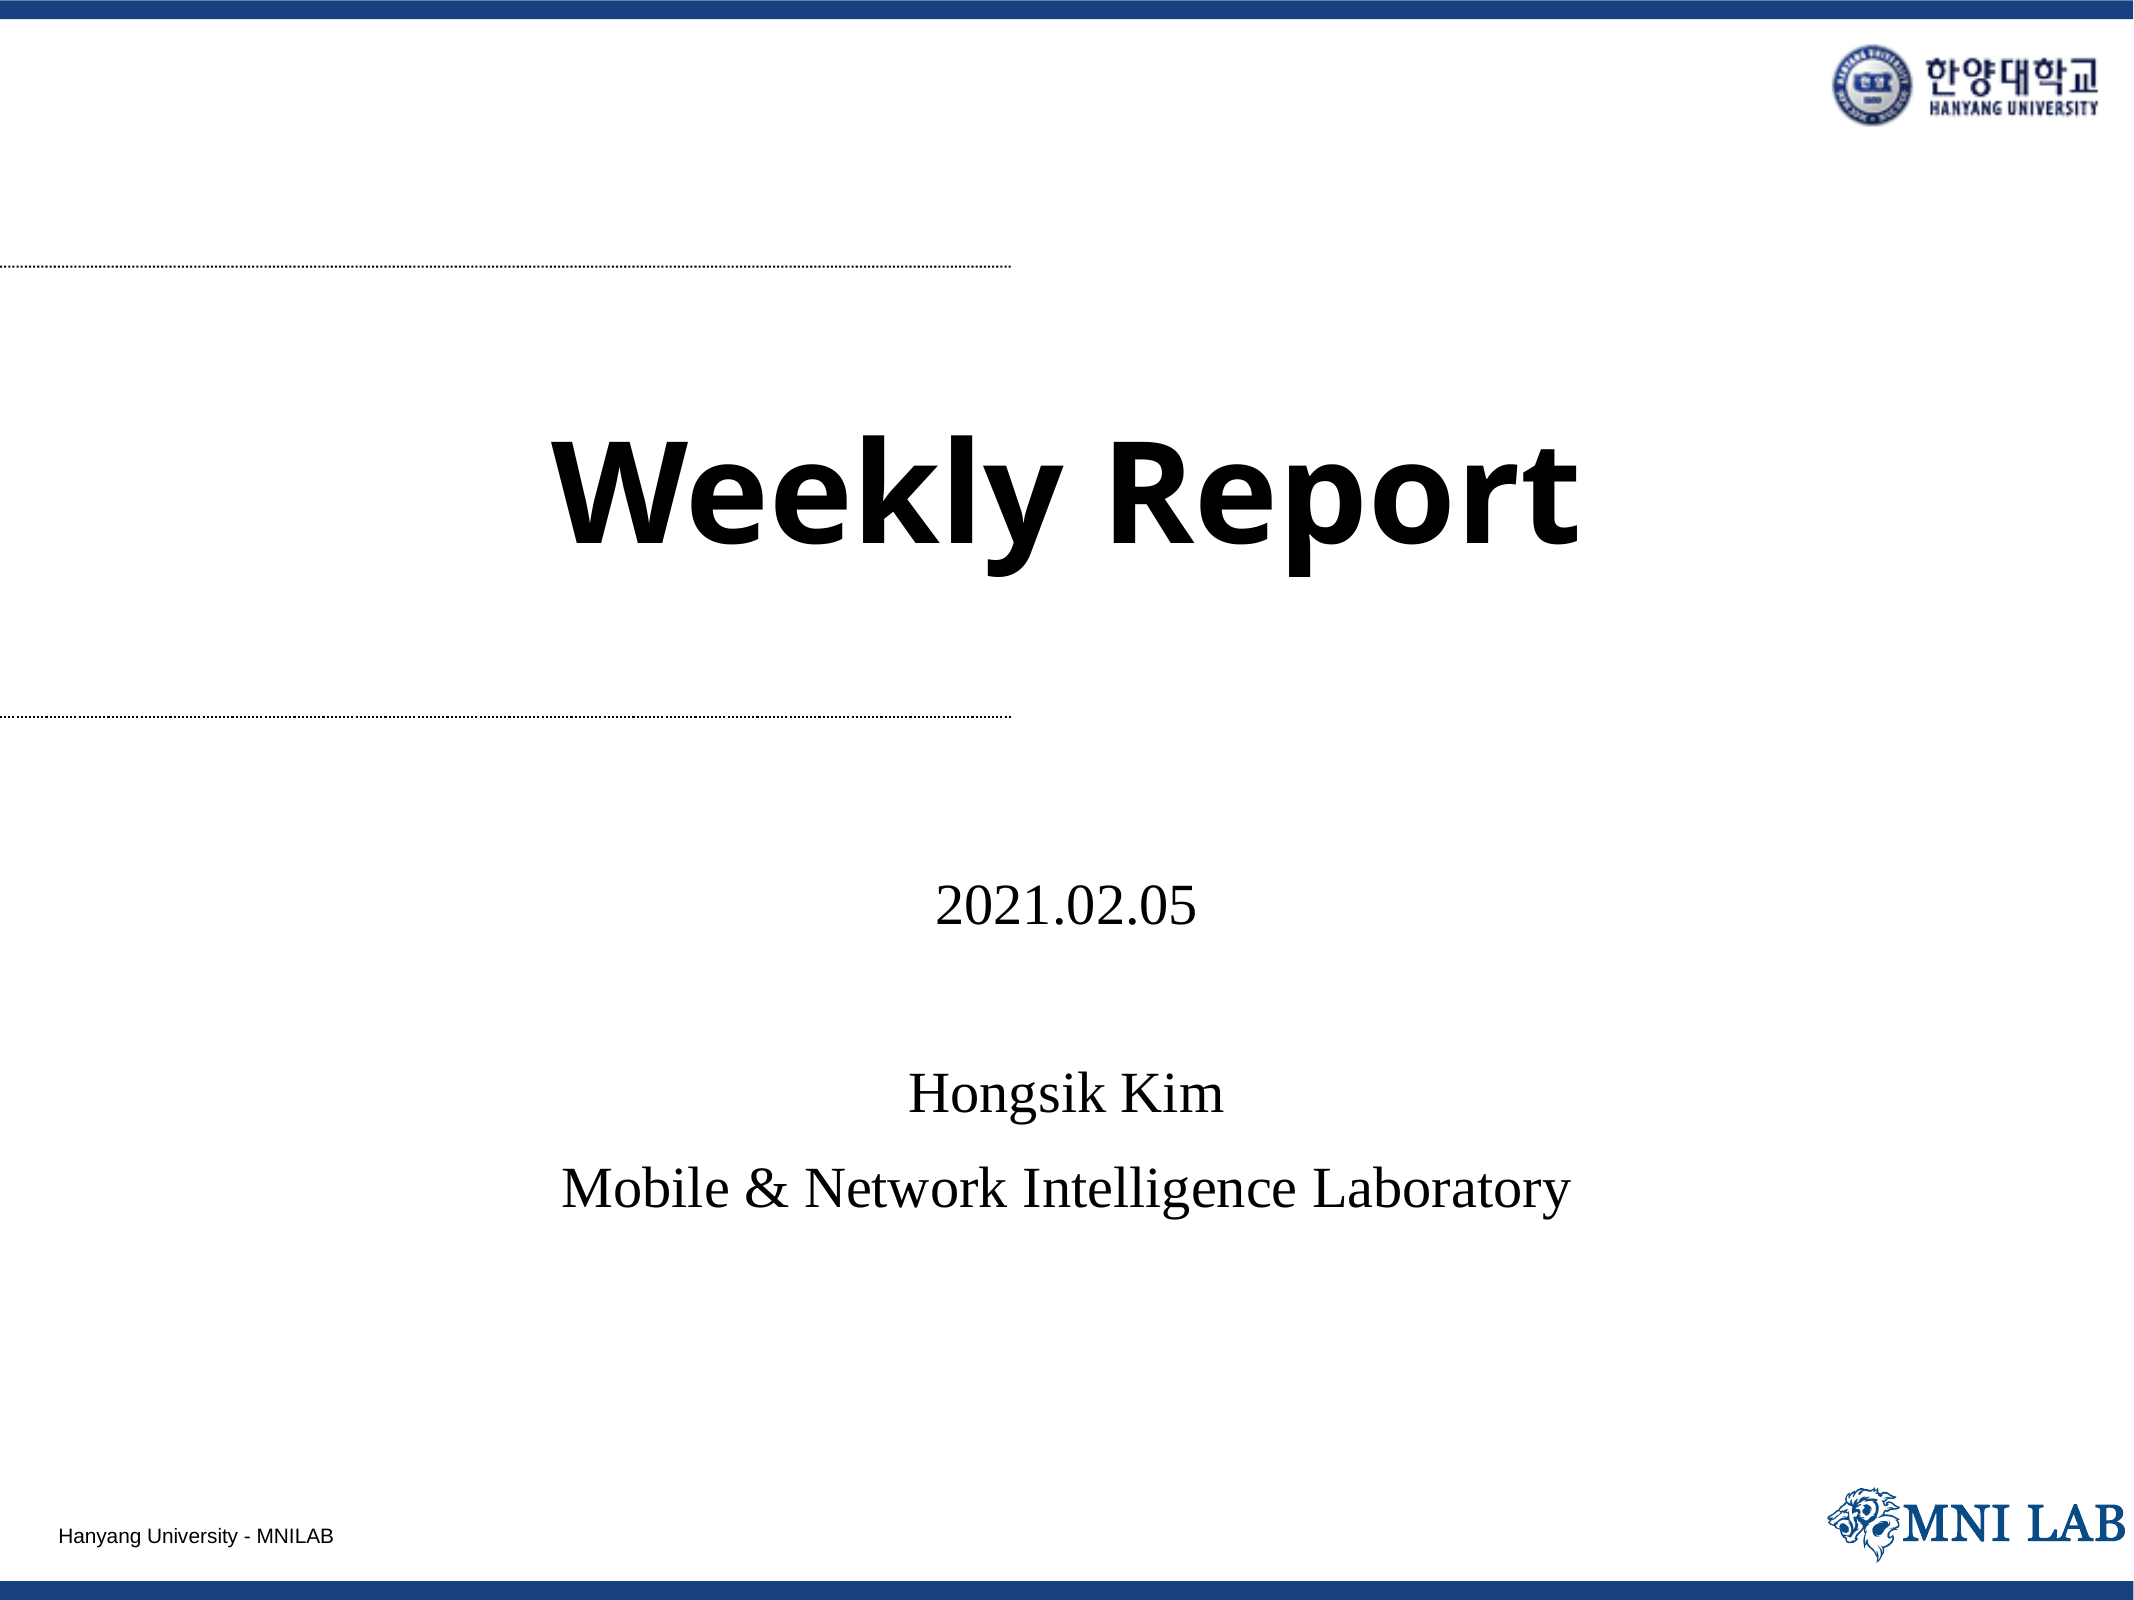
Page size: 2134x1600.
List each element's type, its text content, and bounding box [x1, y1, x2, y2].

list 2021.02.05 Hongsik Kim Mobile & Network Intelligence Laboratory [319, 716, 1814, 1355]
picture [1827, 1487, 2128, 1563]
picture [1804, 43, 2134, 129]
title Weekly Report [159, 314, 1974, 659]
